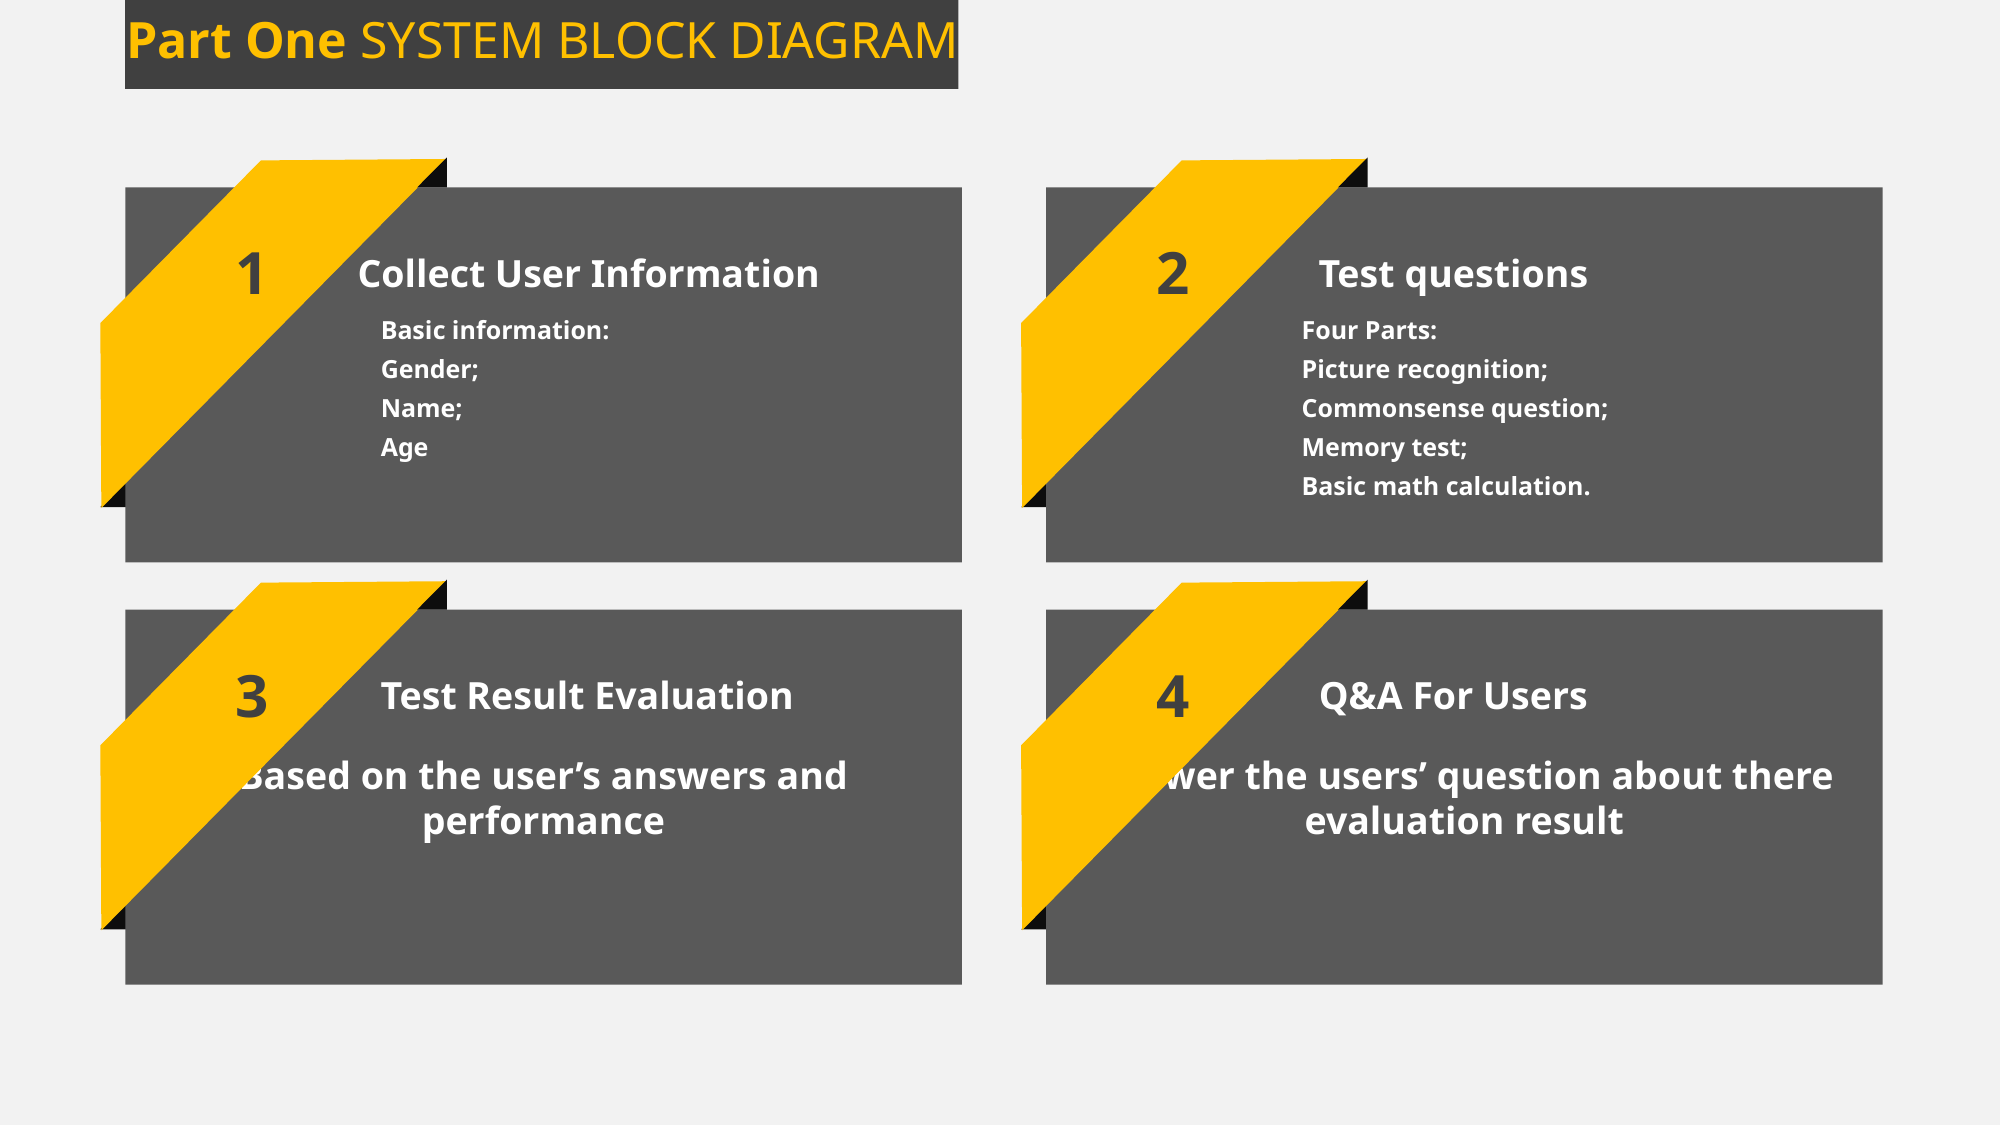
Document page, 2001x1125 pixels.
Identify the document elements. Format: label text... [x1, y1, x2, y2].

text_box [1021, 42, 1883, 464]
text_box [100, 464, 962, 985]
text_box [100, 42, 962, 464]
list Part One SYSTEM BLOCK DIAGRAM [111, 8, 1010, 85]
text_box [1021, 464, 1883, 985]
